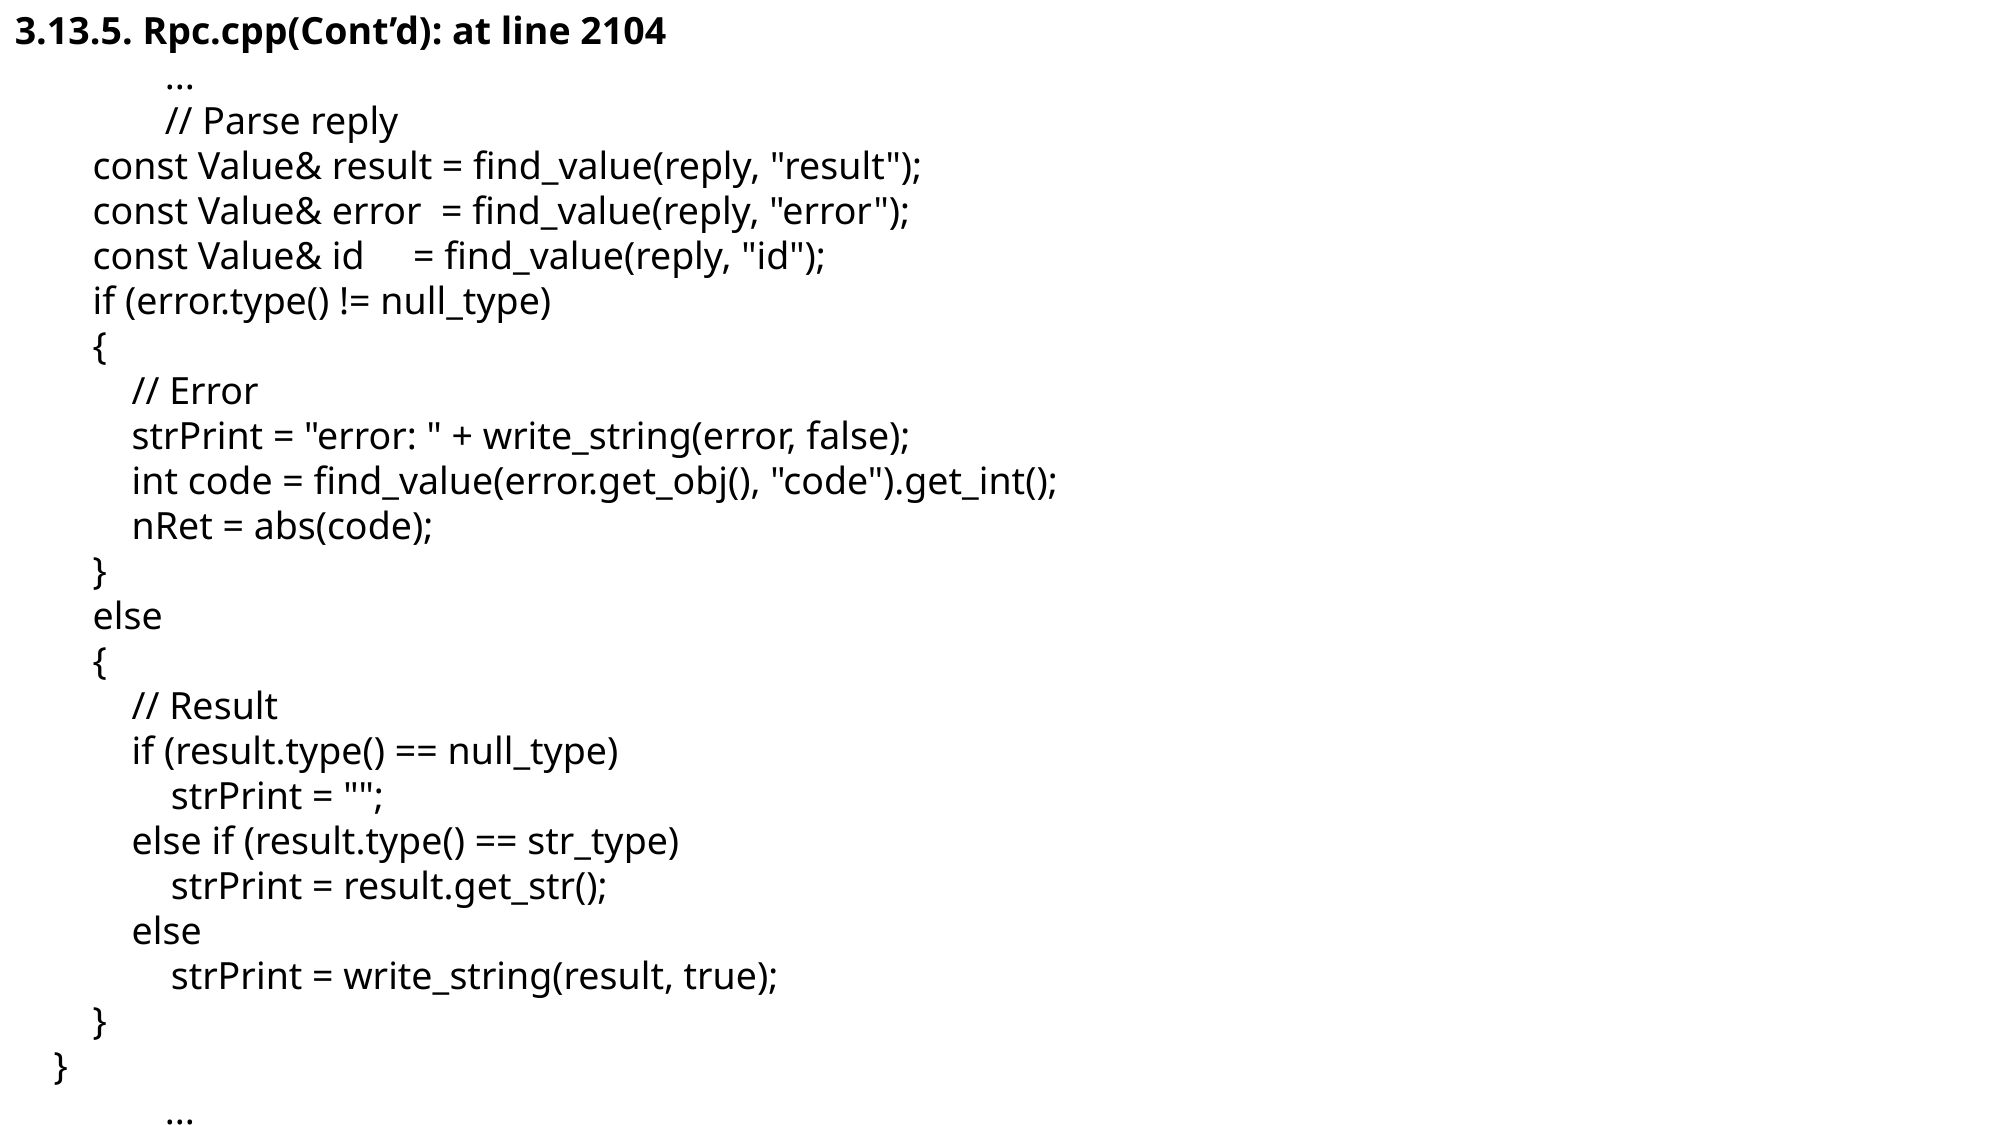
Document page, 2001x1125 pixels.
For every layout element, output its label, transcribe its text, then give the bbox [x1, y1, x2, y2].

text_box 3.13.5. Rpc.cpp(Cont’d): at line 2104 ... // Parse reply const Value& result = find_value(reply, "result"); const Value& error = find_value(reply, "error"); const Value& id = find_value(reply, "id"); if (error.type() != null_type) { // Error strPrint = "error: " + write_string(error, false); int code = find_value(error.get_obj(), "code").get_int(); nRet = abs(code); } else { // Result if (result.type() == null_type) strPrint = ""; else if (result.type() == str_type) strPrint = result.get_str(); else strPrint = write_string(result, true); } } ... [0, 0, 2000, 1125]
